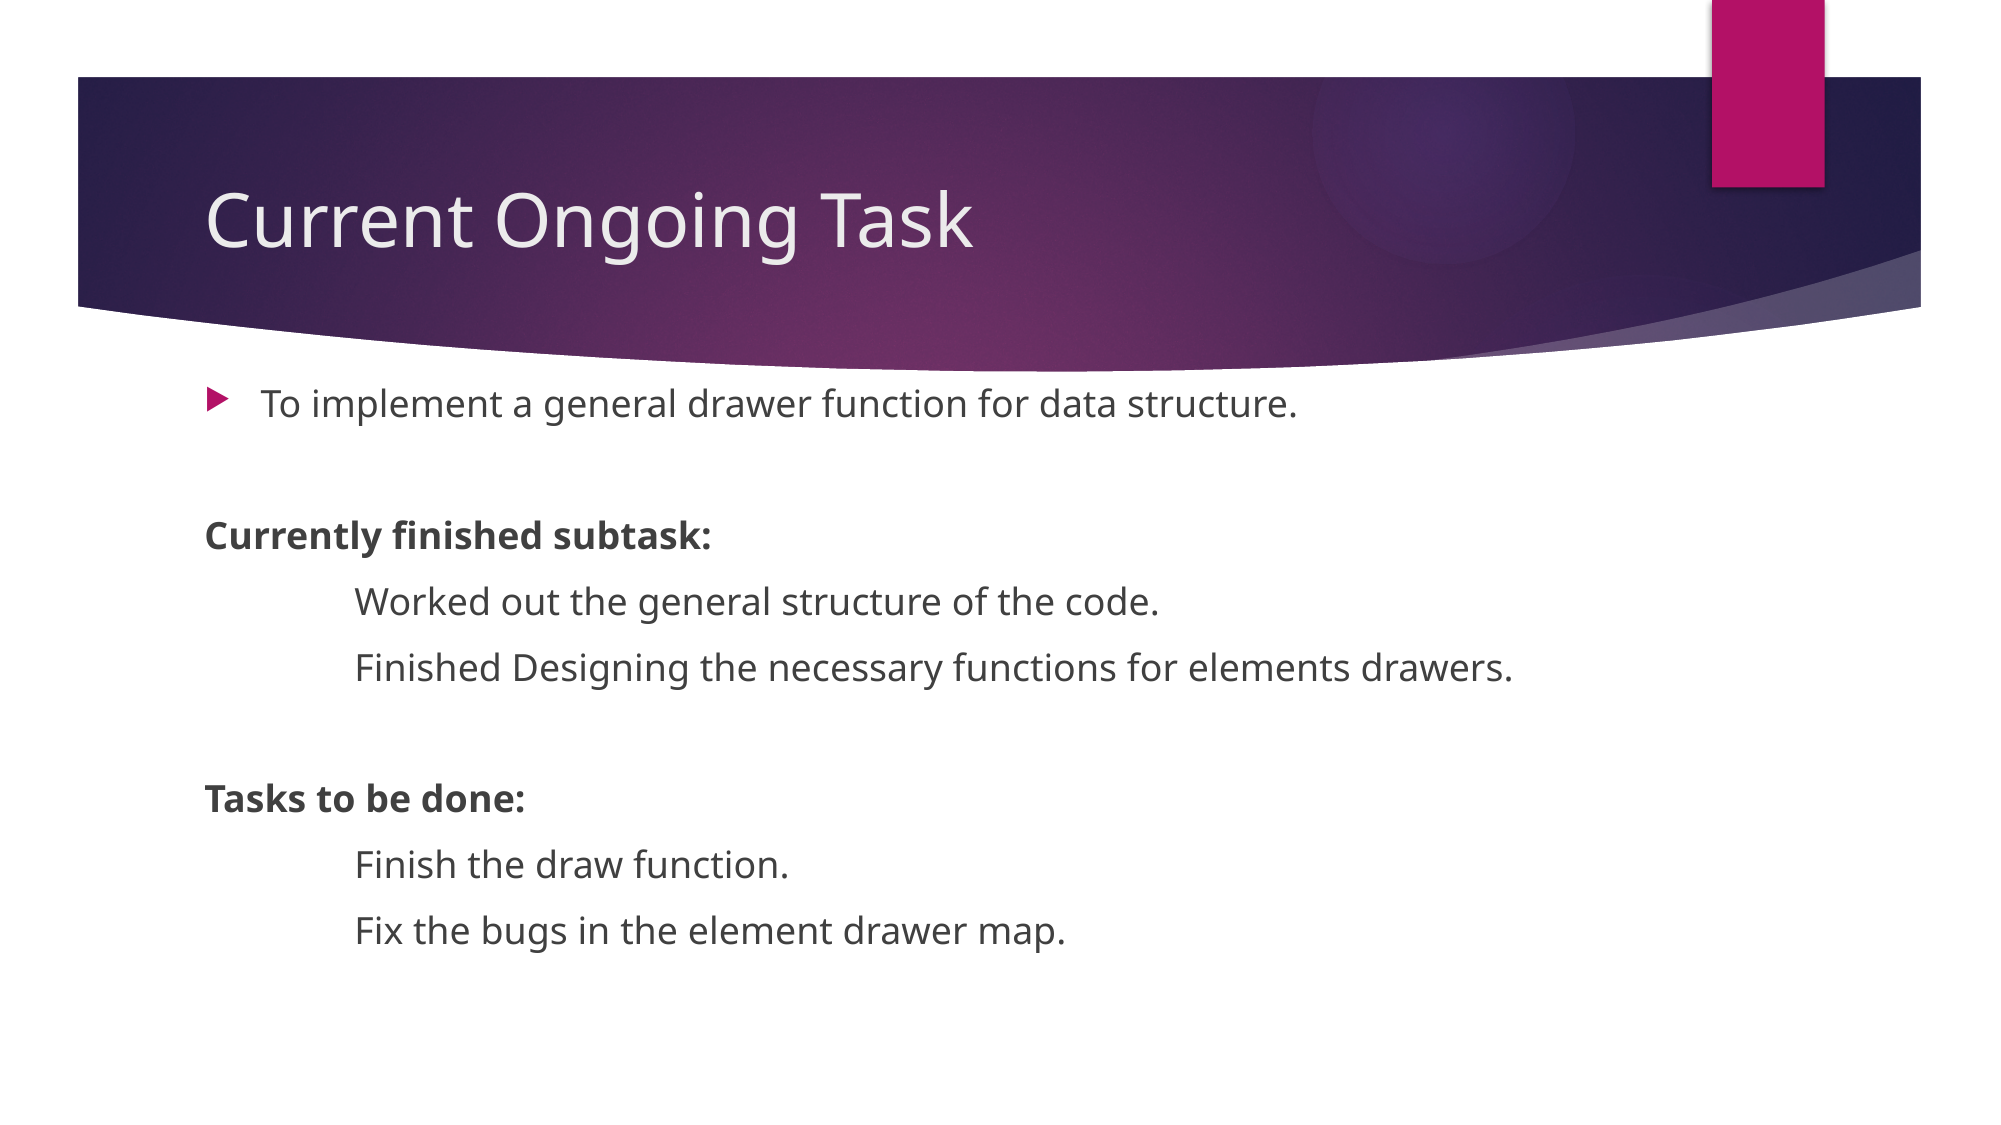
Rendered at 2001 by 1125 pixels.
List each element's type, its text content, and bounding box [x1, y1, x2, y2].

title Current Ongoing Task [189, 159, 1627, 276]
list To implement a general drawer function for data structure. Currently finished subtask: Worked out the general structure of the code. Finished Designing the necessary functions for elements drawers. Tasks to be done: Finish the draw function. Fix the bugs in the element drawer map. [189, 372, 1638, 1066]
